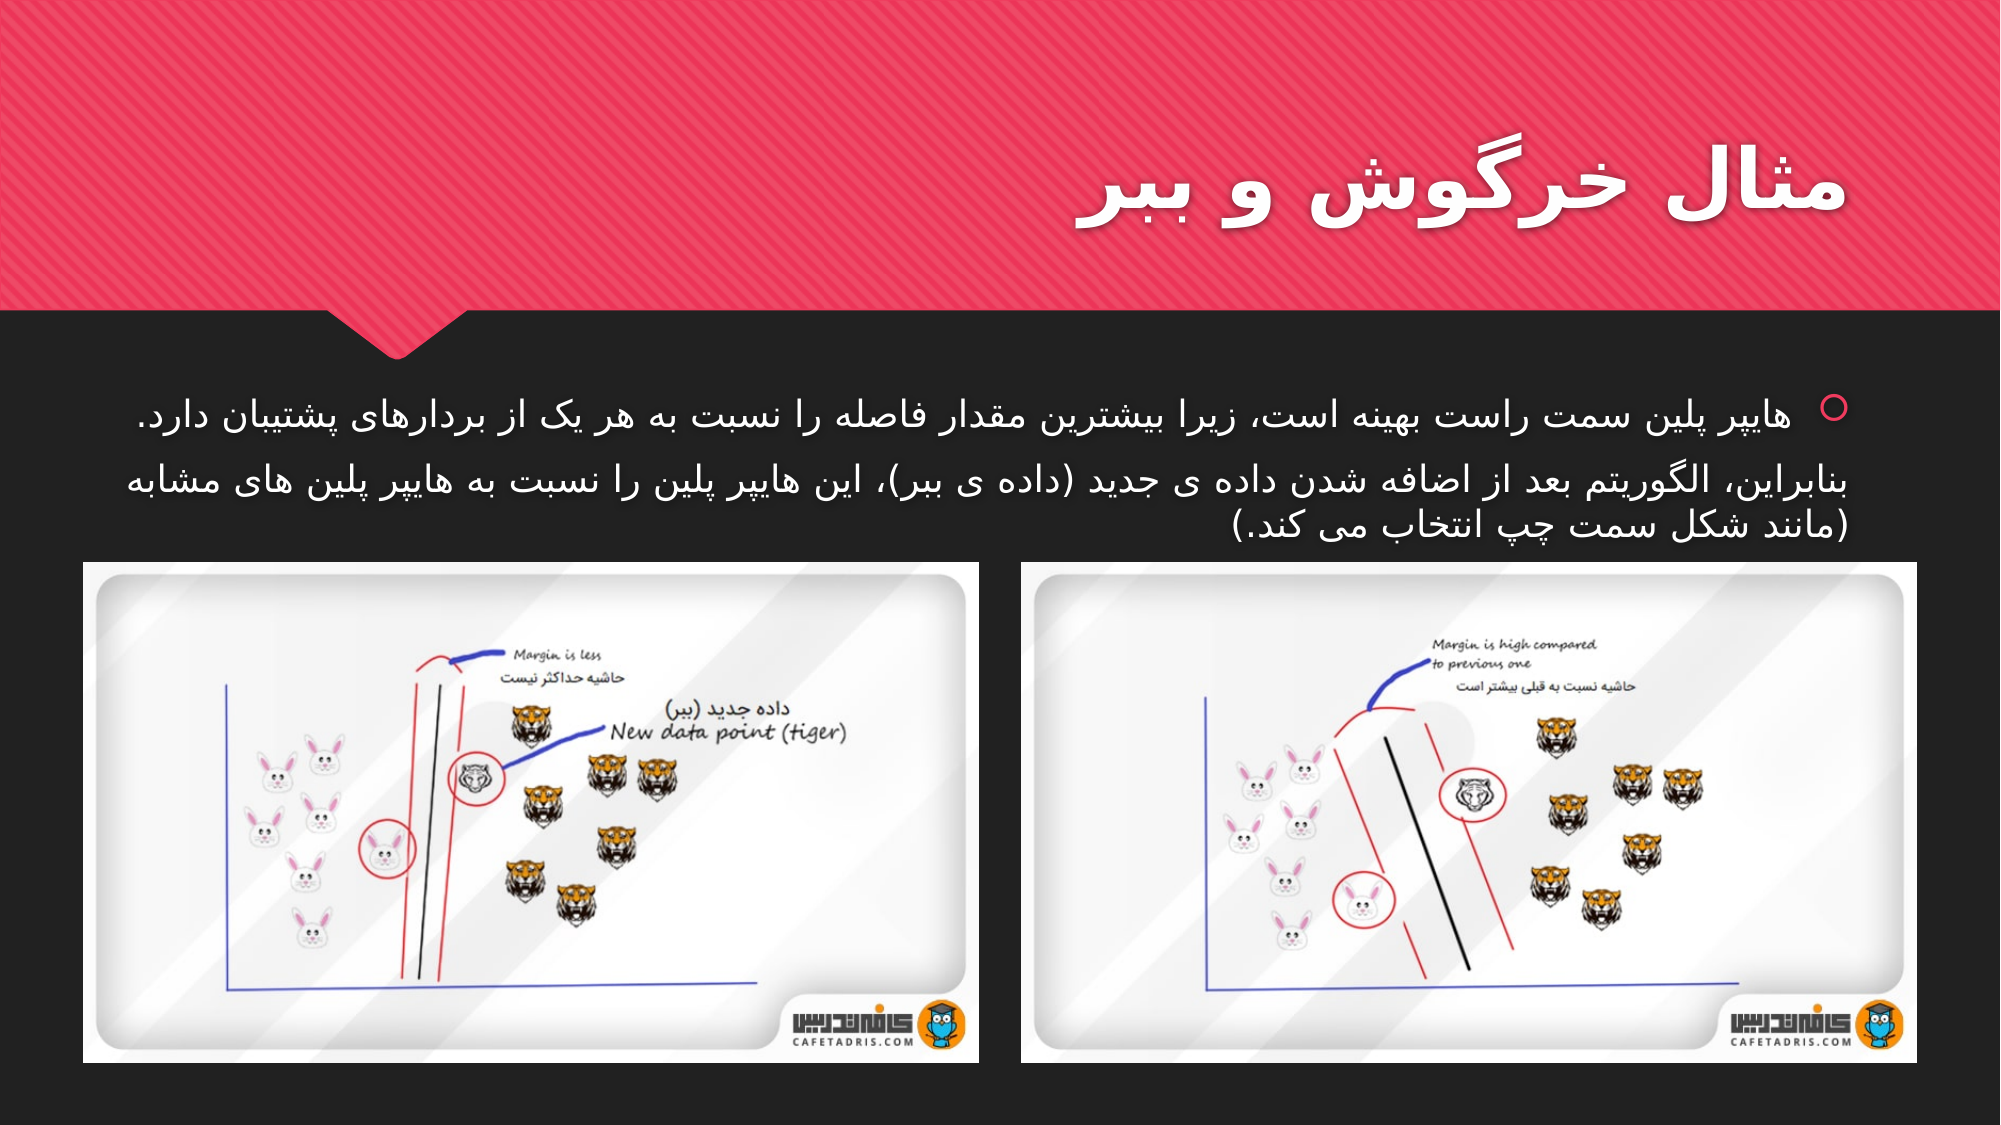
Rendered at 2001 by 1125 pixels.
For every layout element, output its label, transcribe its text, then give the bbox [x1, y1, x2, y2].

title مثال خرگوش و ببر [132, 73, 1868, 233]
picture [1021, 562, 1917, 1064]
list هایپر پلین سمت راست بهینه است، زیرا بیشترین مقدار فاصله را نسبت به هر یک از بردارهای پشتیبان دارد. بنابراین، الگوریتم بعد از اضافه شدن داده ی جدید (داده ی ببر)، این هایپر پلین را نسبت به هایپر پلین های مشابه (مانند شکل سمت چپ انتخاب می کند.) [83, 326, 1866, 609]
picture [83, 562, 979, 1064]
